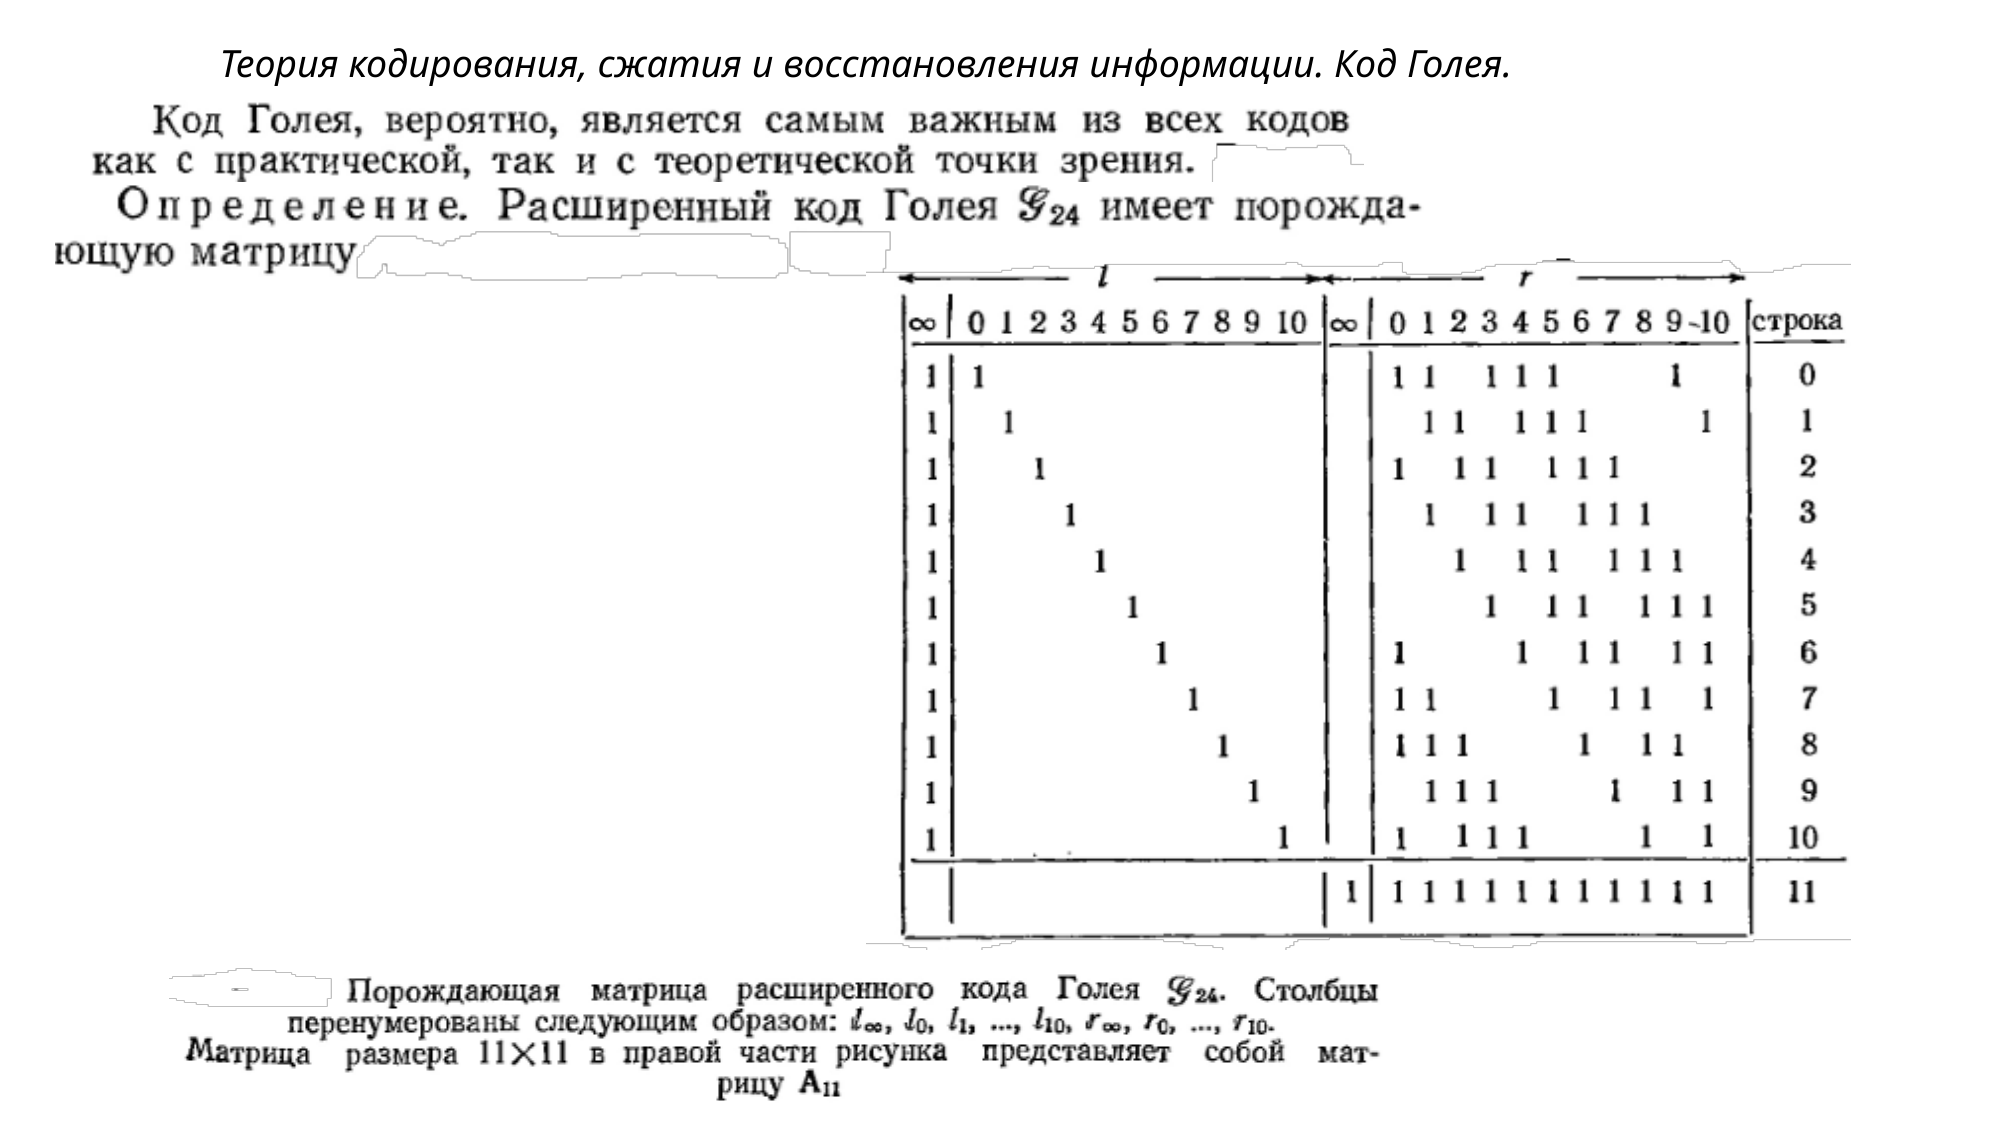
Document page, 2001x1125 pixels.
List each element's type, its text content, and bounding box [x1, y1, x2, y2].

picture [83, 93, 1364, 182]
text_box Теория кодирования, сжатия и восстановления информации. Код Голея. [204, 32, 1528, 93]
picture [55, 184, 1851, 950]
picture [169, 961, 1402, 1103]
